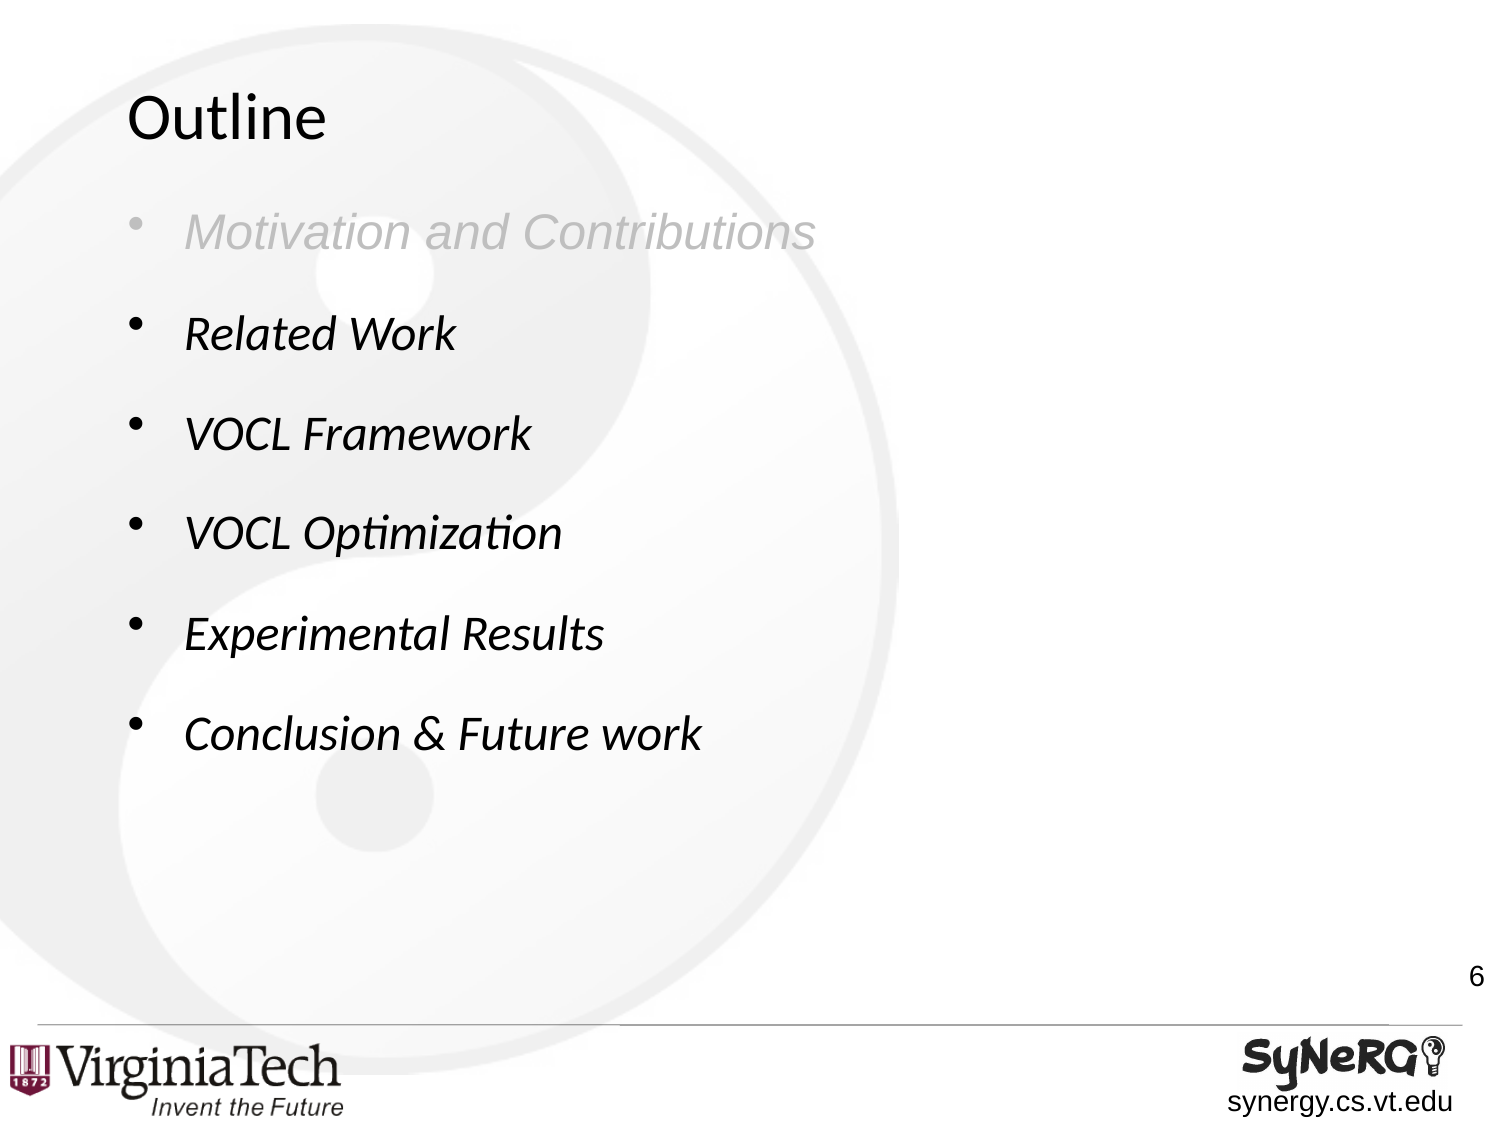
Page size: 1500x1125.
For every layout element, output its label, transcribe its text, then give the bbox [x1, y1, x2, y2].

title Outline [112, 49, 1388, 162]
list Motivation and Contributions Related Work VOCL Framework VOCL Optimization Experimental Results Conclusion & Future work [112, 162, 1388, 913]
slide_number 6 [1424, 949, 1500, 1026]
picture [0, 1033, 350, 1124]
picture [1237, 1032, 1448, 1095]
